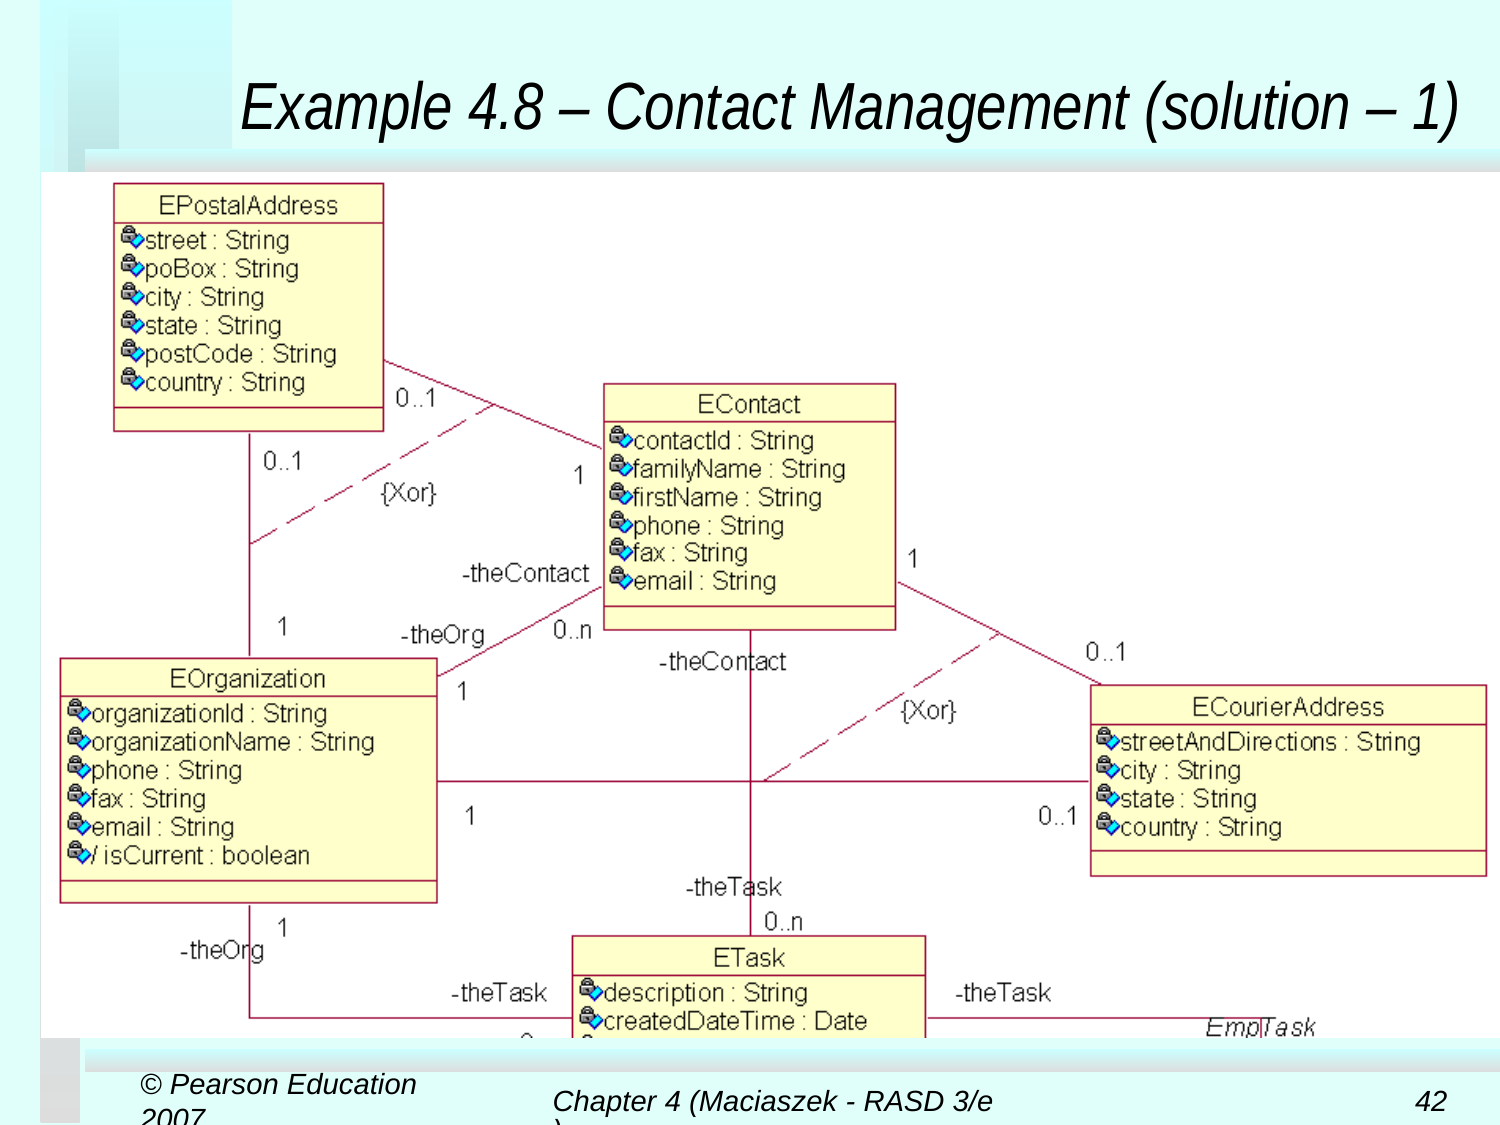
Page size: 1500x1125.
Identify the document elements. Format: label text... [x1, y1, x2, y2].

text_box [41, 172, 1500, 1038]
slide_number 42 [1149, 1074, 1463, 1125]
title Example 4.8 – Contact Management (solution – 1) [225, 0, 1500, 150]
slide_number © Pearson Education 2007 [125, 1074, 438, 1125]
footer Chapter 4 (Maciaszek - RASD 3/e) [537, 1074, 1013, 1125]
